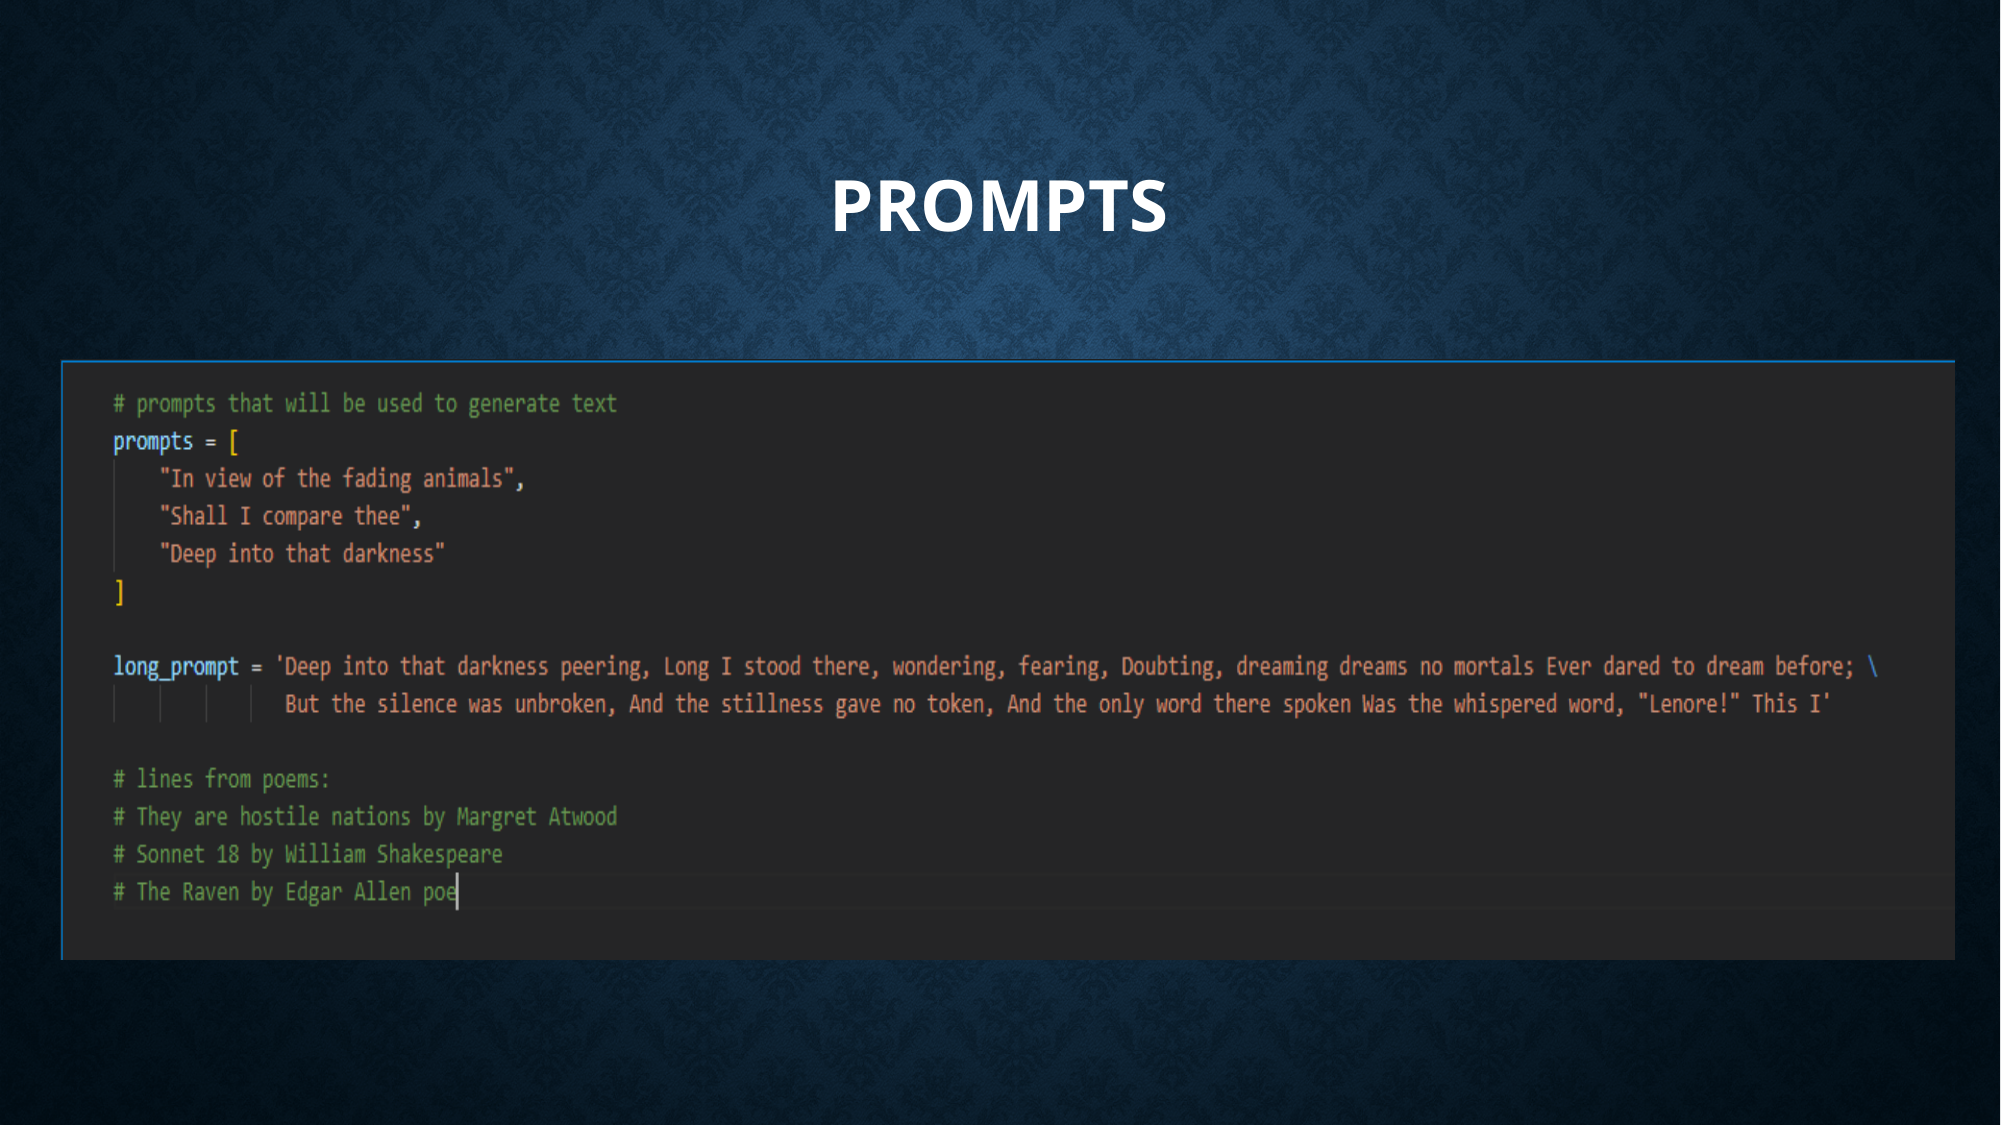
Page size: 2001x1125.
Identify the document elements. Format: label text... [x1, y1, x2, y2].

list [59, 359, 1956, 960]
title Prompts [149, 99, 1849, 318]
